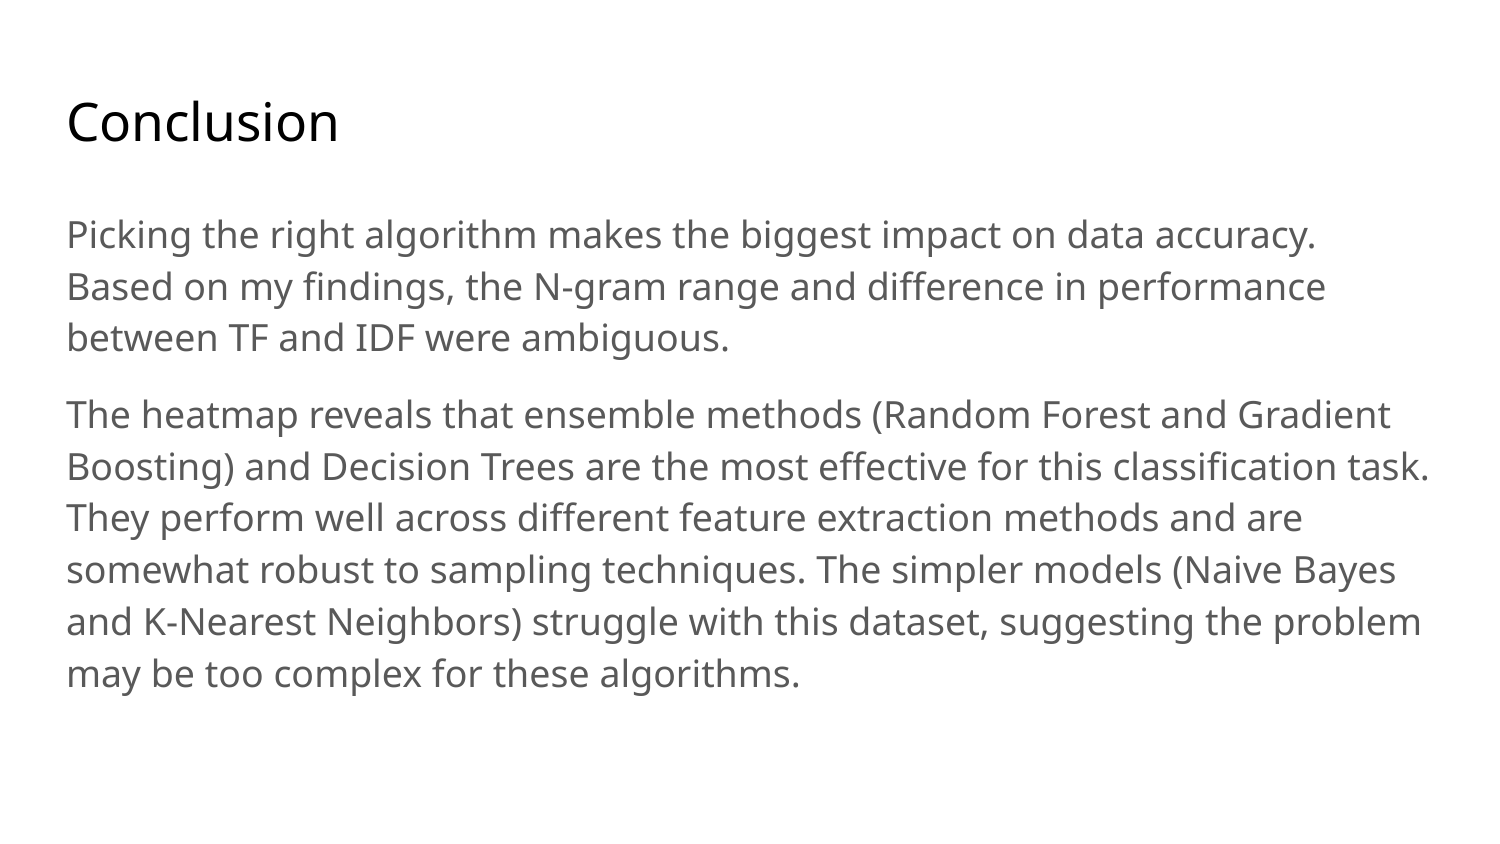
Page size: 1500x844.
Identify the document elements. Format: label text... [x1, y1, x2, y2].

list Picking the right algorithm makes the biggest impact on data accuracy. Based on my findings, the N-gram range and difference in performance between TF and IDF were ambiguous. The heatmap reveals that ensemble methods (Random Forest and Gradient Boosting) and Decision Trees are the most effective for this classification task. They perform well across different feature extraction methods and are somewhat robust to sampling techniques. The simpler models (Naive Bayes and K-Nearest Neighbors) struggle with this dataset, suggesting the problem may be too complex for these algorithms. [51, 189, 1449, 750]
title Conclusion [51, 72, 1449, 167]
